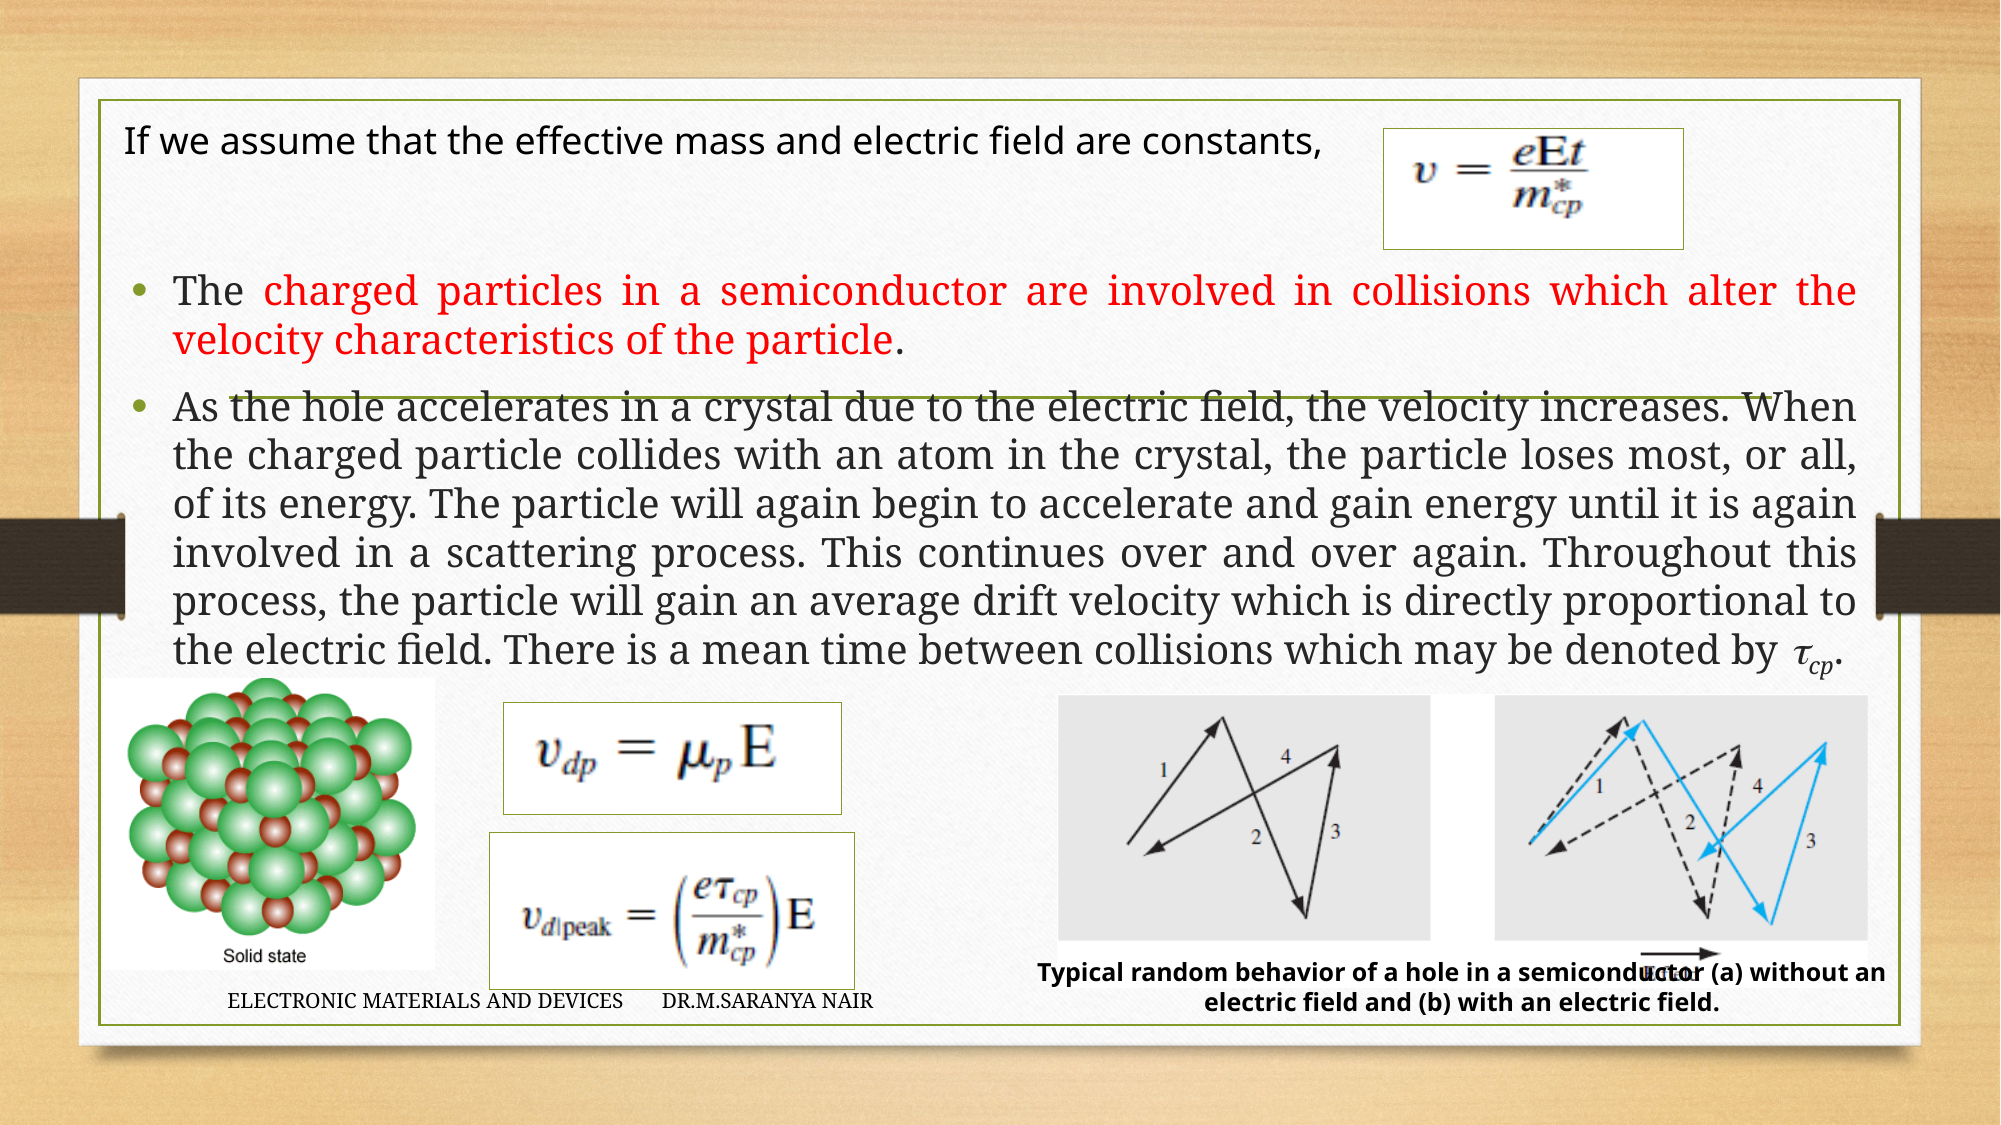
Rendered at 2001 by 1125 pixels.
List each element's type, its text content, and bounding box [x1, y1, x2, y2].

footer ELECTRONIC MATERIALS AND DEVICES DR.M.SARANYA NAIR [212, 979, 1411, 1025]
list The charged particles in a semiconductor are involved in collisions which alter the velocity characteristics of the particle. As the hole accelerates in a crystal due to the electric field, the velocity increases. When the charged particle collides with an atom in the crystal, the particle loses most, or all, of its energy. The particle will again begin to accelerate and gain energy until it is again involved in a scattering process. This continues over and over again. Throughout this process, the particle will gain an average drift velocity which is directly proportional to the electric field. There is a mean time between collisions which may be denoted by cp. [116, 257, 1876, 699]
text_box If we assume that the effective mass and electric field are constants, [109, 109, 1883, 170]
text_box Typical random behavior of a hole in a semiconductor (a) without an electric field and (b) with an electric field. [962, 949, 1963, 1024]
picture [0, 0, 2001, 1125]
